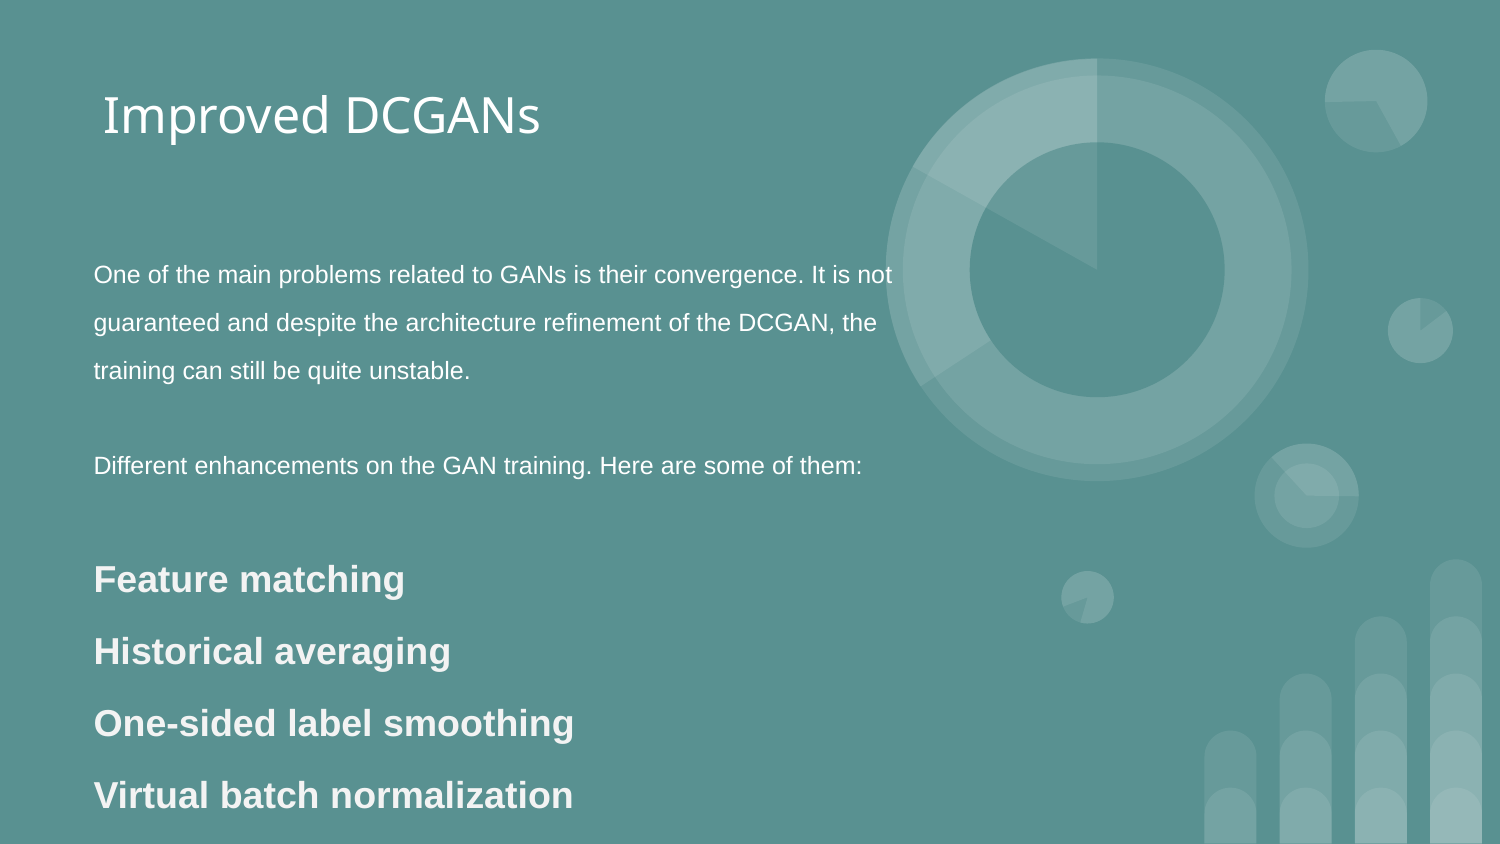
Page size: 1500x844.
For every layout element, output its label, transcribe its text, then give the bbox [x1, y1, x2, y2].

text_box One of the main problems related to GANs is their convergence. It is not guaranteed and despite the architecture refinement of the DCGAN, the training can still be quite unstable. Different enhancements on the GAN training. Here are some of them: Feature matching Historical averaging One-sided label smoothing Virtual batch normalization [78, 225, 973, 762]
text_box Improved DCGANs [78, 68, 791, 176]
